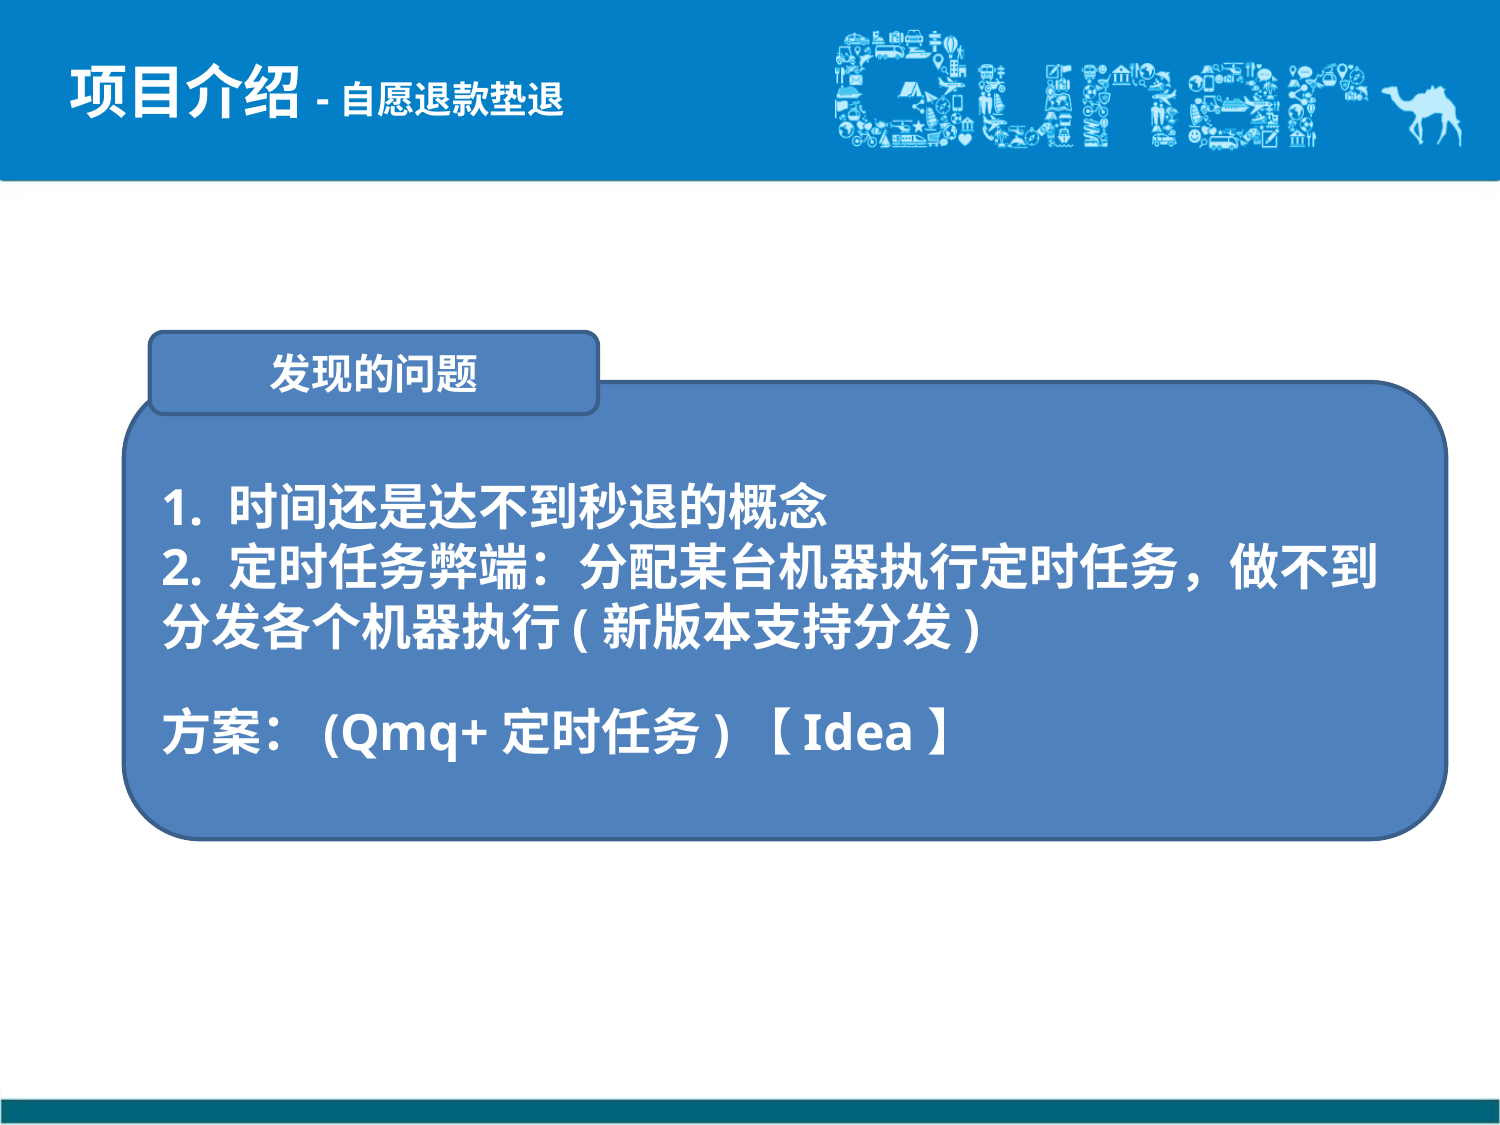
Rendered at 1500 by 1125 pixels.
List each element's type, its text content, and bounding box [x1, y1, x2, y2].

text_box 项目介绍-自愿退款垫退 [54, 48, 741, 150]
picture [0, 0, 1500, 1125]
text_box 发现的问题 [149, 331, 599, 415]
text_box 现有垫退执行定时任务： 1. 时间还是达不到秒退的概念 2. 定时任务弊端：分配某台机器执行定时任务，做不到分发各个机器执行(新版本支持分发) 方案：(Qmq+定时任务)【Idea】 [123, 381, 1447, 840]
